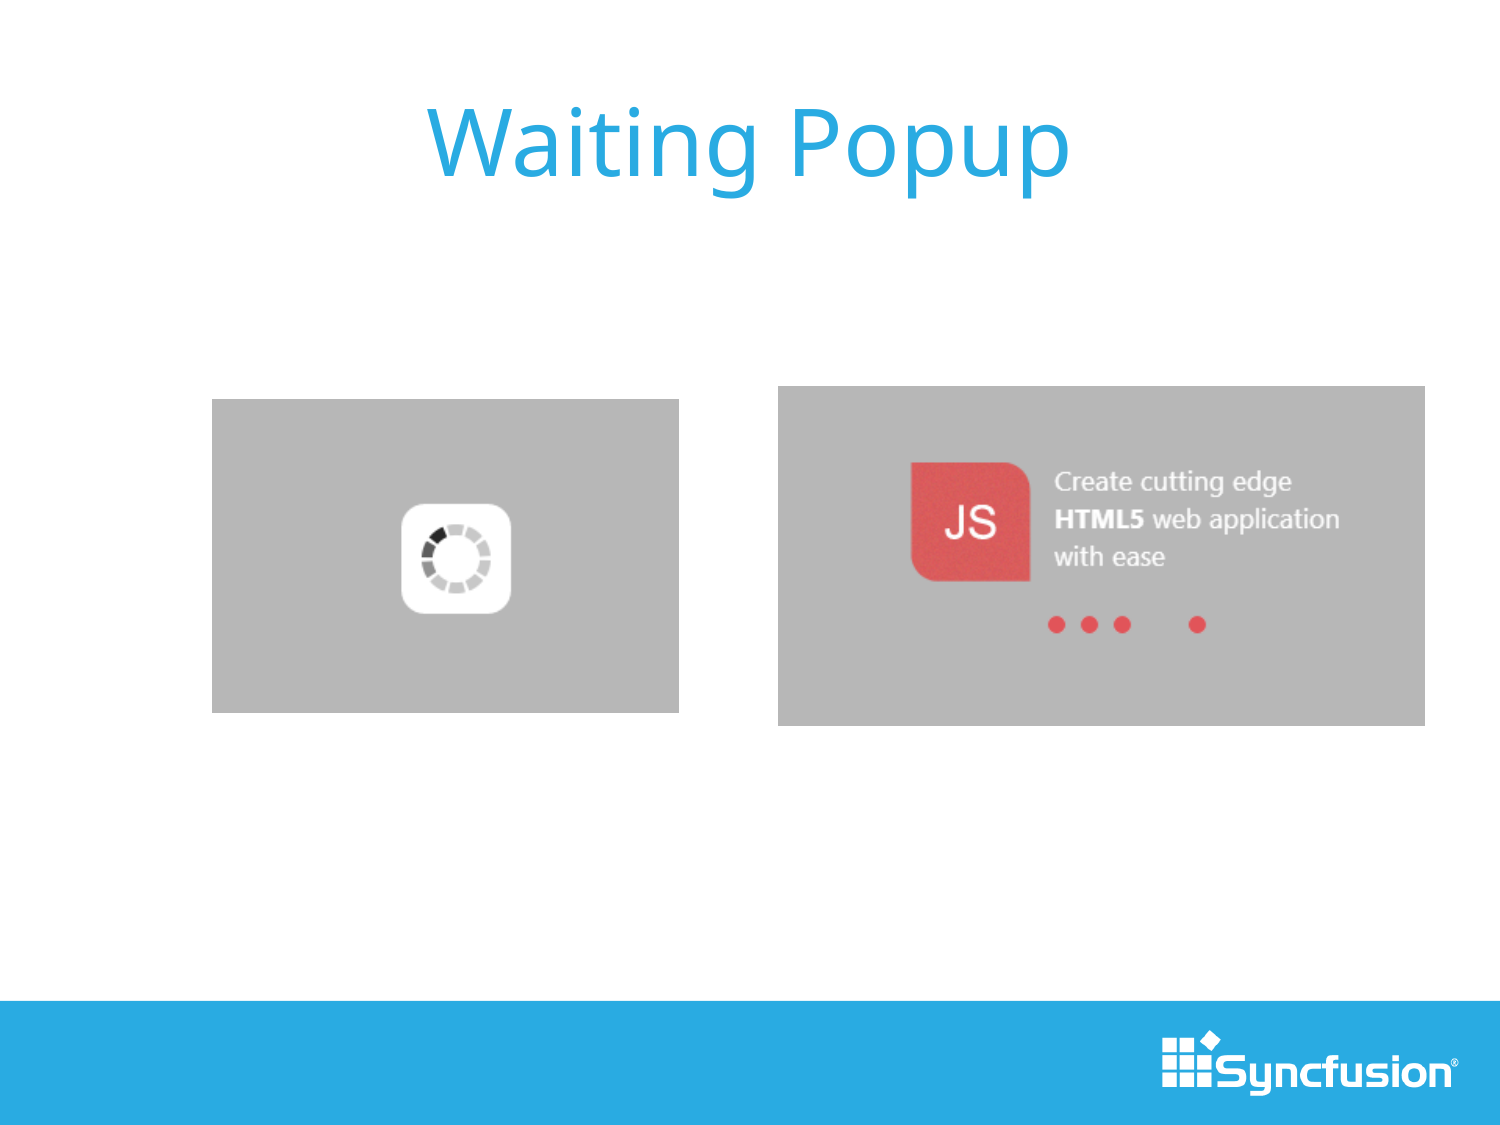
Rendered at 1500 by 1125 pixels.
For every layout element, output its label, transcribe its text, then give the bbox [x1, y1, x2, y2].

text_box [0, 1000, 1500, 1125]
picture [777, 386, 1426, 726]
picture [212, 399, 679, 713]
title Waiting Popup [75, 45, 1425, 233]
